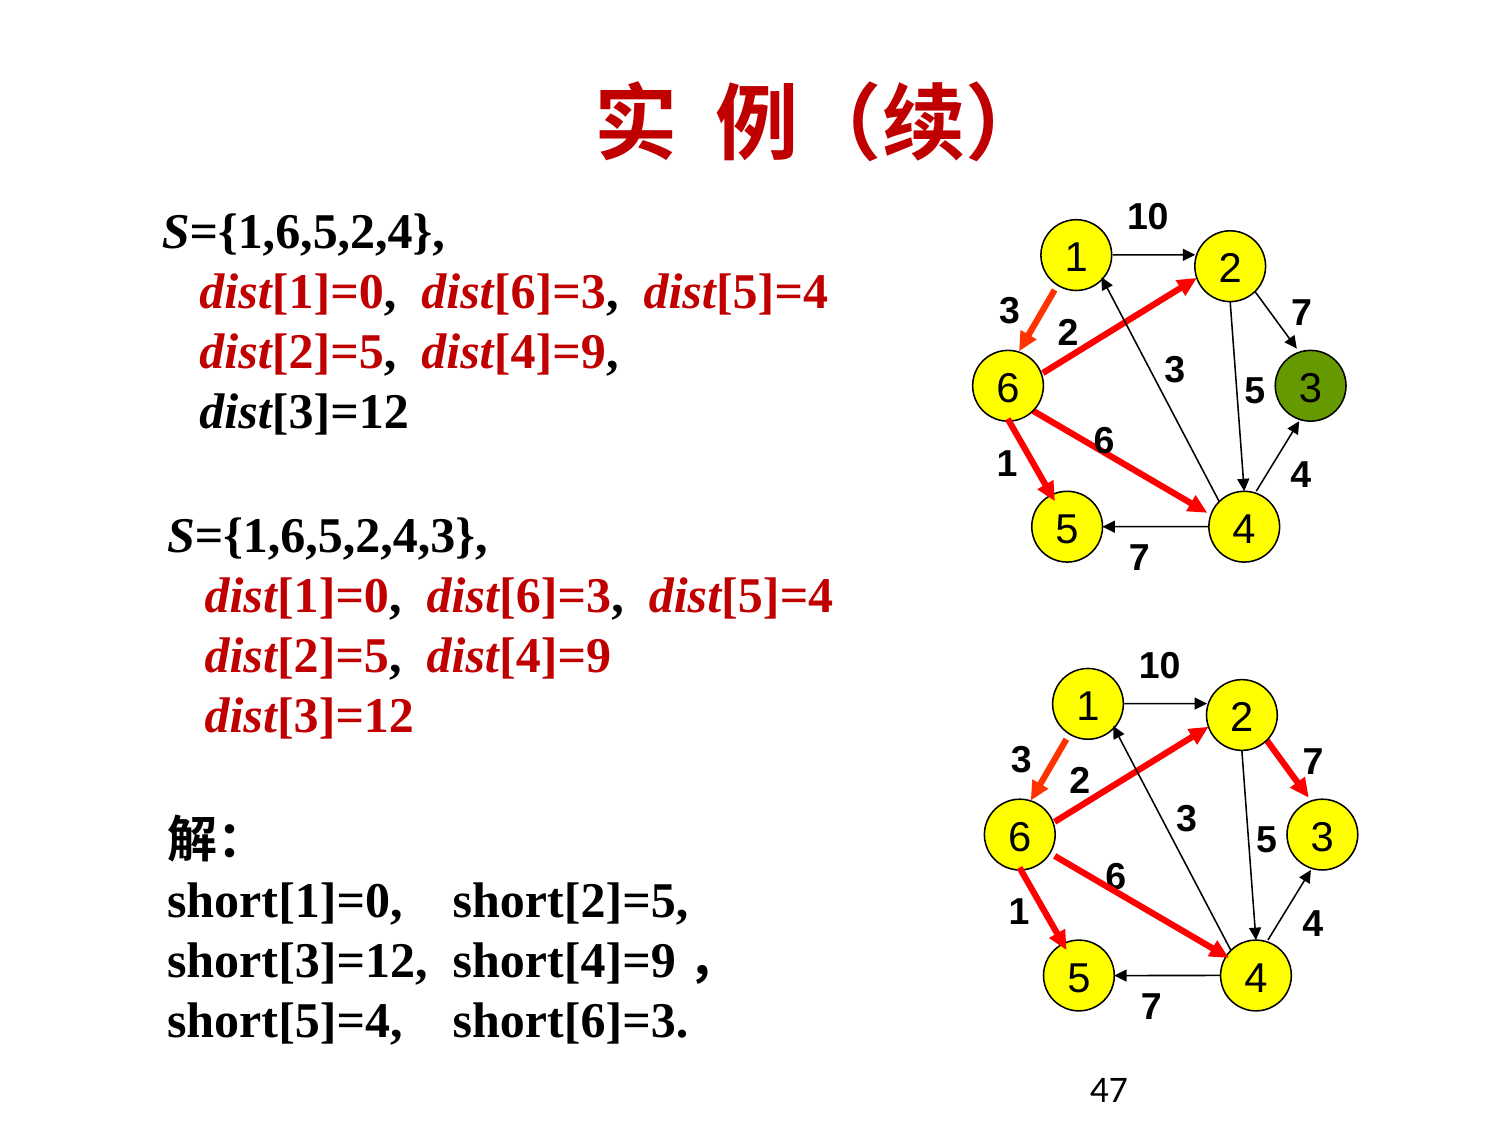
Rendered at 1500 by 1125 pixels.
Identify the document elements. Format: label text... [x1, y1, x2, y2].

text_box S={1,6,5,2,4}, dist[1]=0, dist[6]=3, dist[5]=4 dist[2]=5, dist[4]=9, dist[3]=12 [147, 190, 879, 446]
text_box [984, 633, 1360, 1035]
title 实 例（续） [70, 68, 1421, 173]
slide_number 47 [1074, 1057, 1425, 1118]
text_box 解： short[1]=0, short[2]=5, short[3]=12, short[4]=9， short[5]=4, short[6]=3. [152, 800, 903, 1055]
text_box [972, 184, 1348, 586]
text_box S={1,6,5,2,4,3}, dist[1]=0, dist[6]=3, dist[5]=4 dist[2]=5, dist[4]=9 dist[3]=12 [152, 495, 903, 751]
